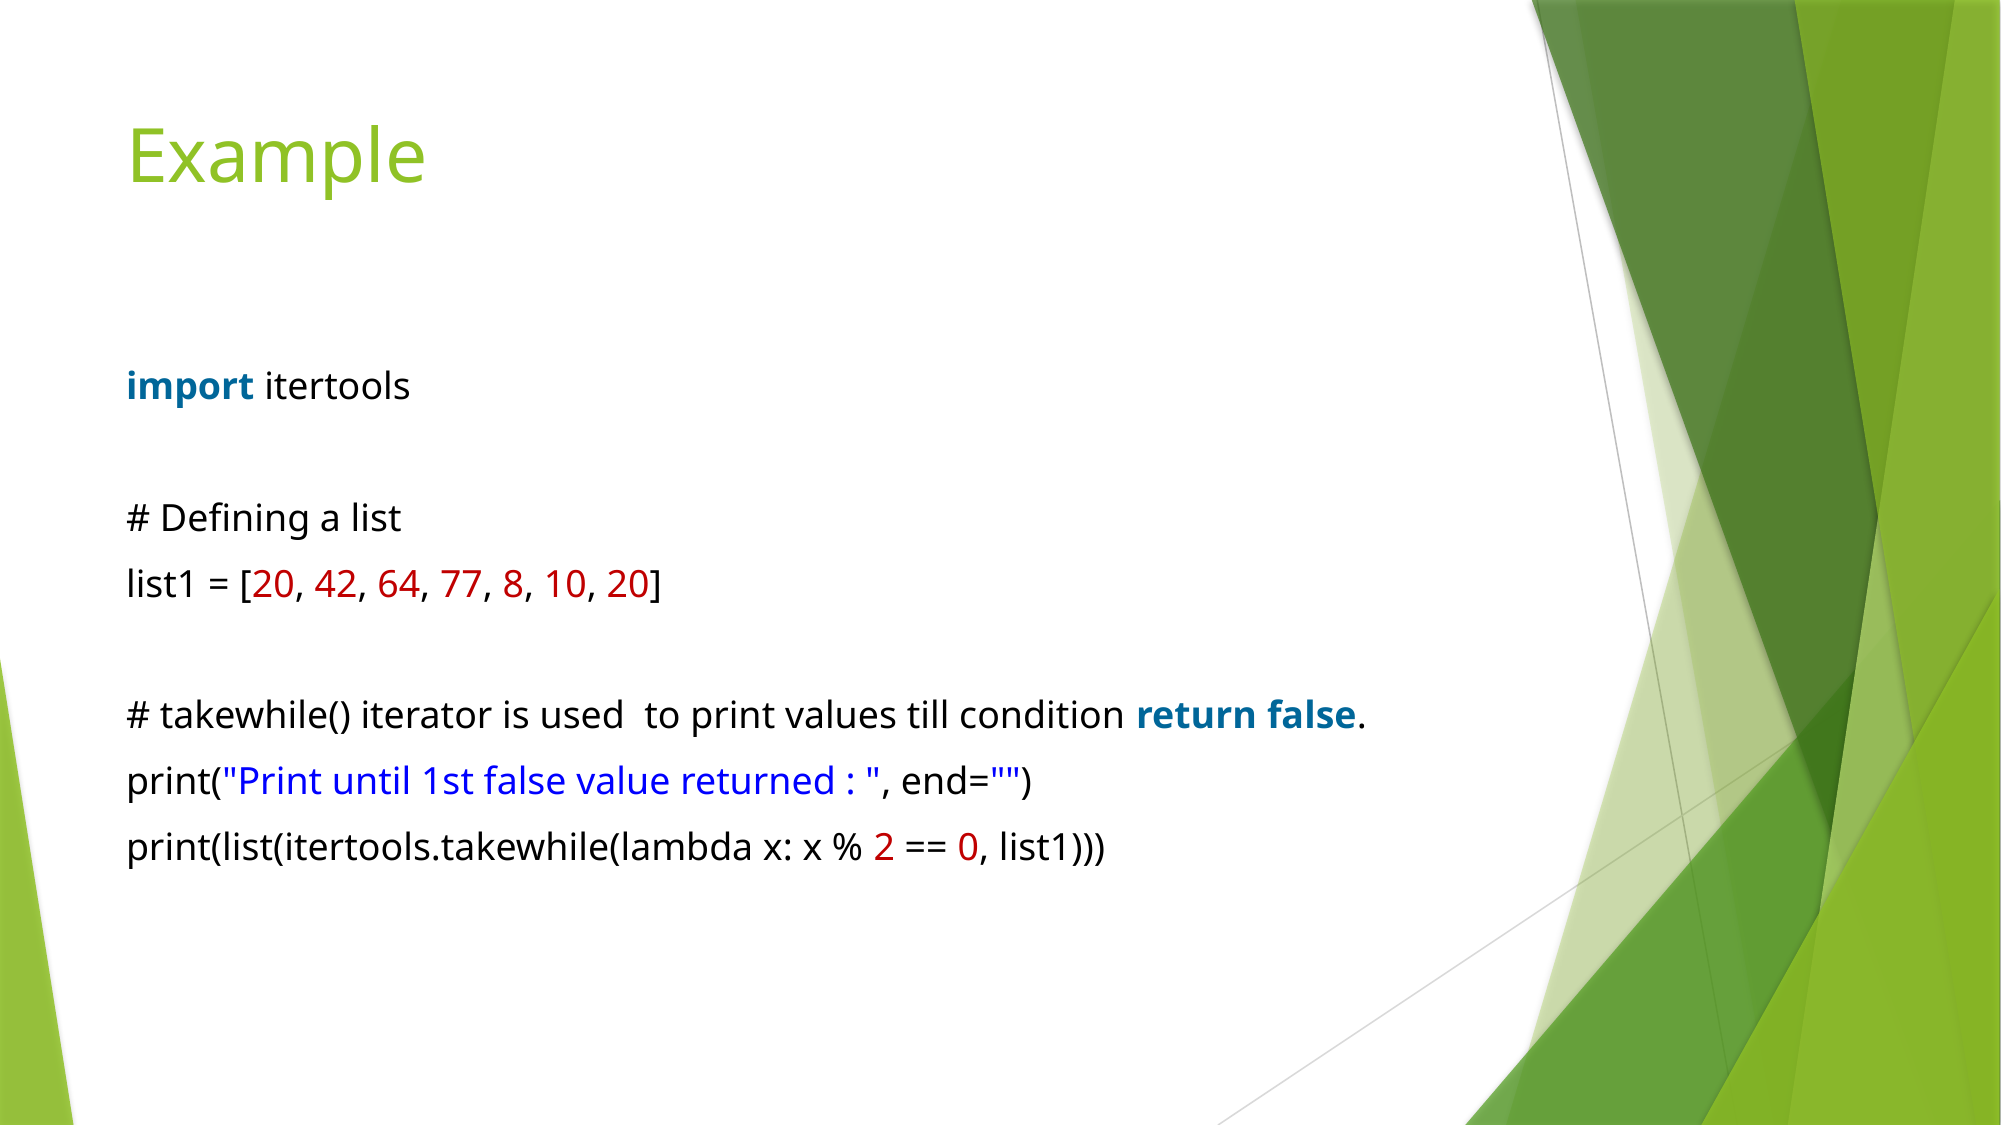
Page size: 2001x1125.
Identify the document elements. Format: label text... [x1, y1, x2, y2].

title Example [111, 99, 1522, 317]
list import itertools # Defining a list list1 = [20, 42, 64, 77, 8, 10, 20] # takewhile() iterator is used to print values till condition return false. print("Print until 1st false value returned : ", end="") print(list(itertools.takewhile(lambda x: x % 2 == 0, list1))) [111, 354, 1522, 992]
